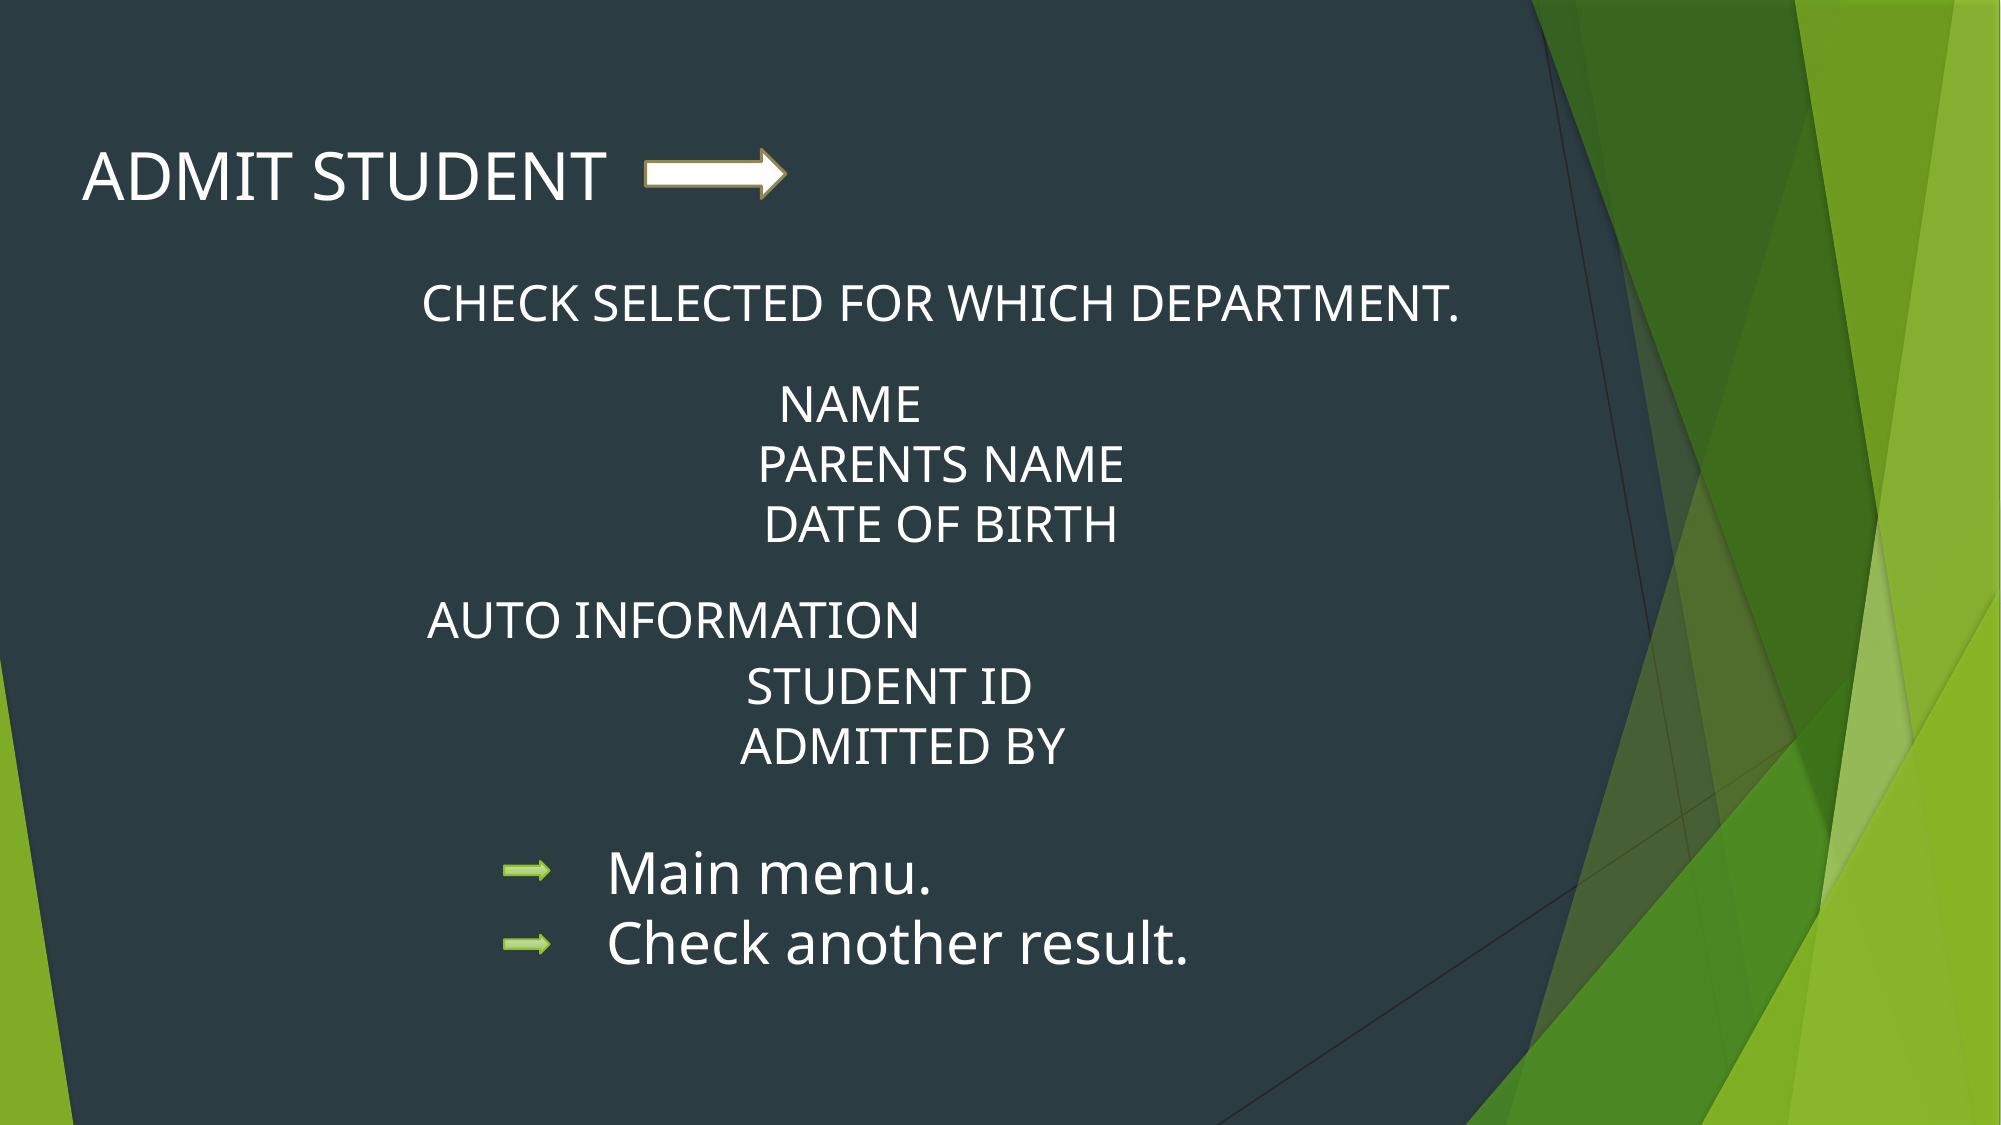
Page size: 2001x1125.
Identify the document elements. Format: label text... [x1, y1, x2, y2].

text_box Main menu. Check another result. [591, 828, 1789, 984]
text_box [503, 933, 551, 955]
text_box ADMIT STUDENT [67, 125, 623, 221]
text_box AUTO INFORMATION [412, 581, 937, 657]
text_box [503, 860, 551, 881]
text_box NAME PARENTS NAME DATE OF BIRTH [742, 364, 1141, 630]
text_box CHECK SELECTED FOR WHICH DEPARTMENT. [406, 263, 1477, 339]
text_box [643, 147, 788, 200]
text_box STUDENT ID ADMITTED BY [699, 647, 1081, 783]
